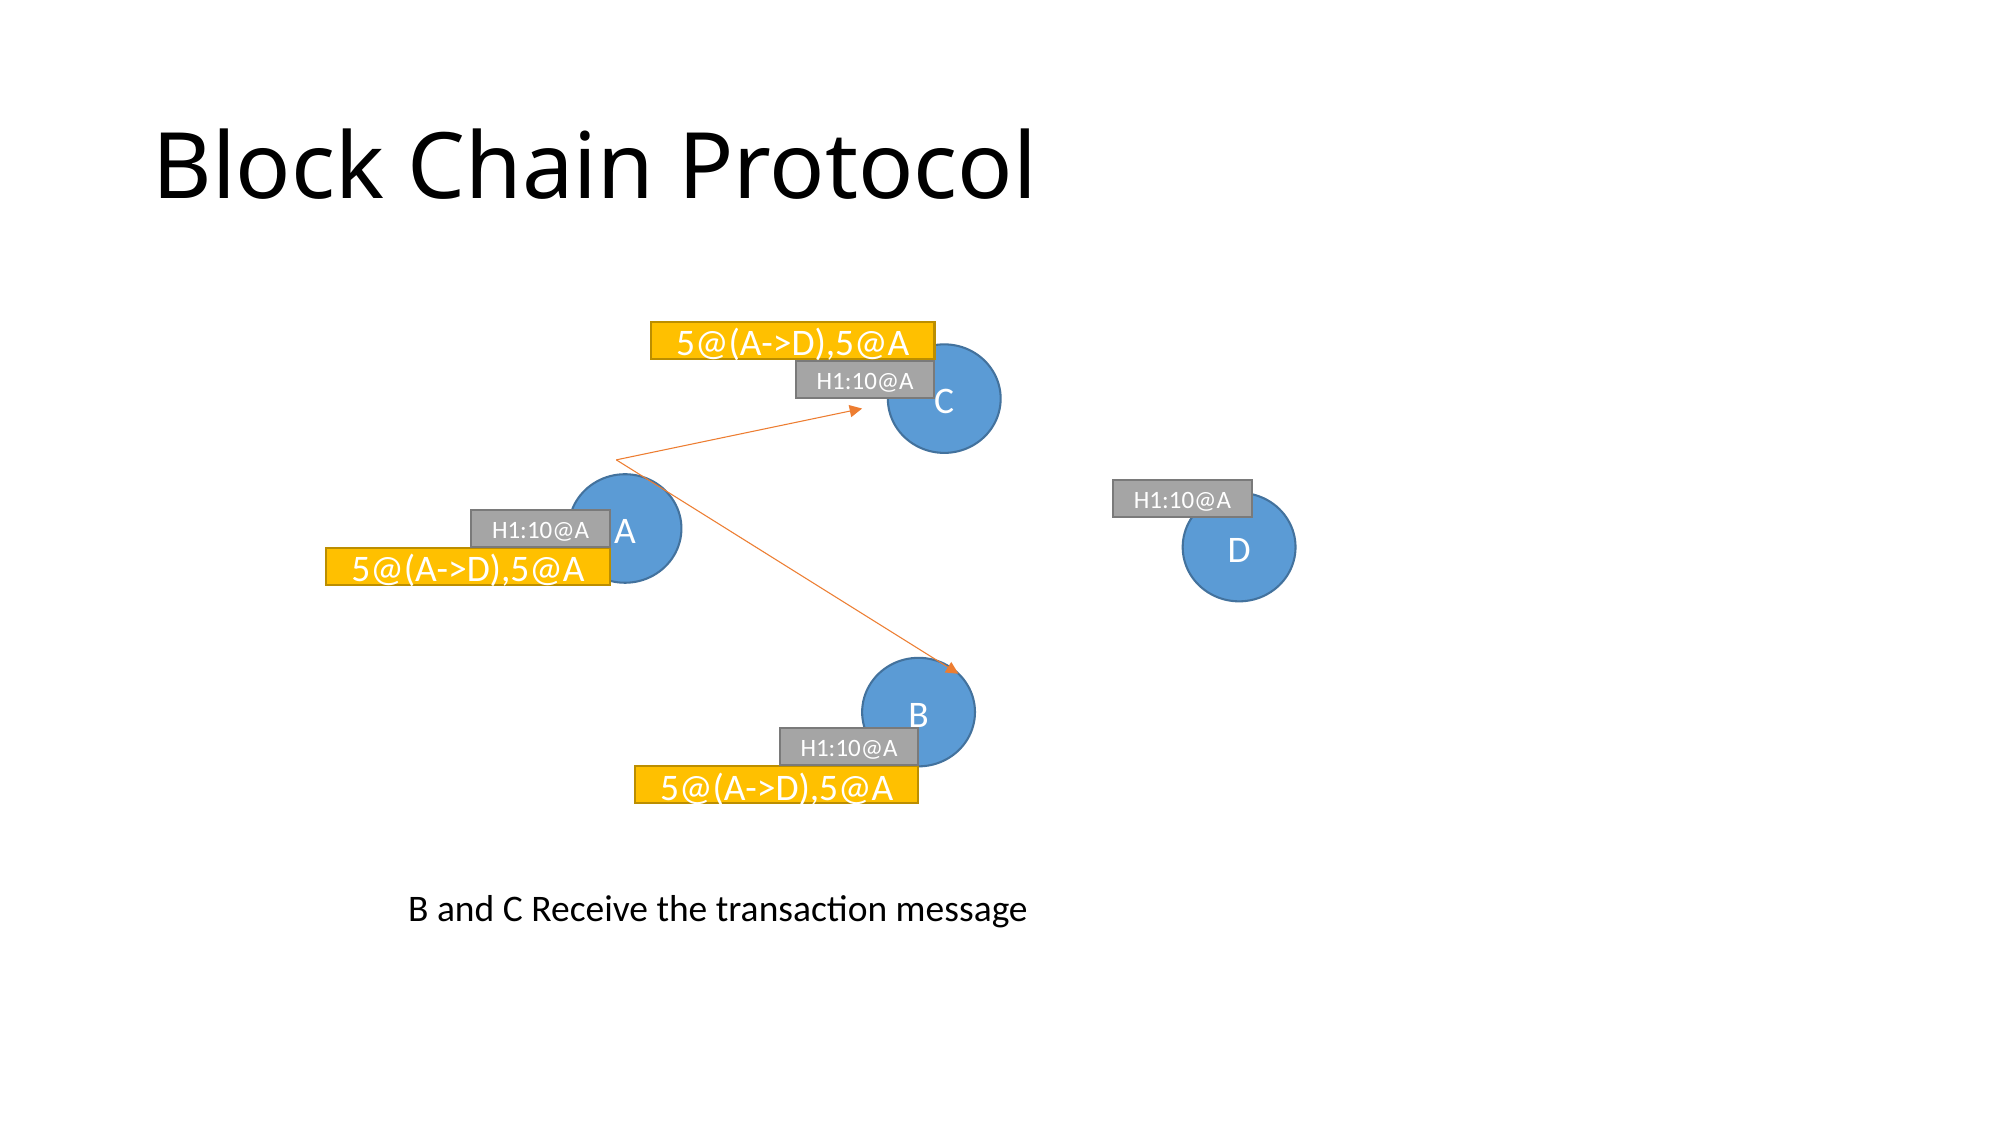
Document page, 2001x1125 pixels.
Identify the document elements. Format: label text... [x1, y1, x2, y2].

text_box H1:10@A [795, 360, 935, 399]
text_box D [1181, 493, 1297, 603]
text_box H1:10@A [1112, 479, 1253, 518]
text_box 5@(A->D),5@A [650, 321, 936, 360]
text_box B [861, 672, 977, 768]
text_box A [571, 473, 616, 584]
text_box 5@(A->D),5@A [325, 547, 611, 586]
text_box H1:10@A [779, 727, 919, 766]
text_box 5@(A->D),5@A [634, 765, 919, 804]
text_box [616, 459, 959, 674]
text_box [616, 408, 863, 459]
text_box B and C Receive the transaction message [393, 876, 1044, 936]
text_box C [886, 343, 1002, 454]
text_box H1:10@A [470, 509, 611, 548]
title Block Chain Protocol [137, 59, 1863, 278]
